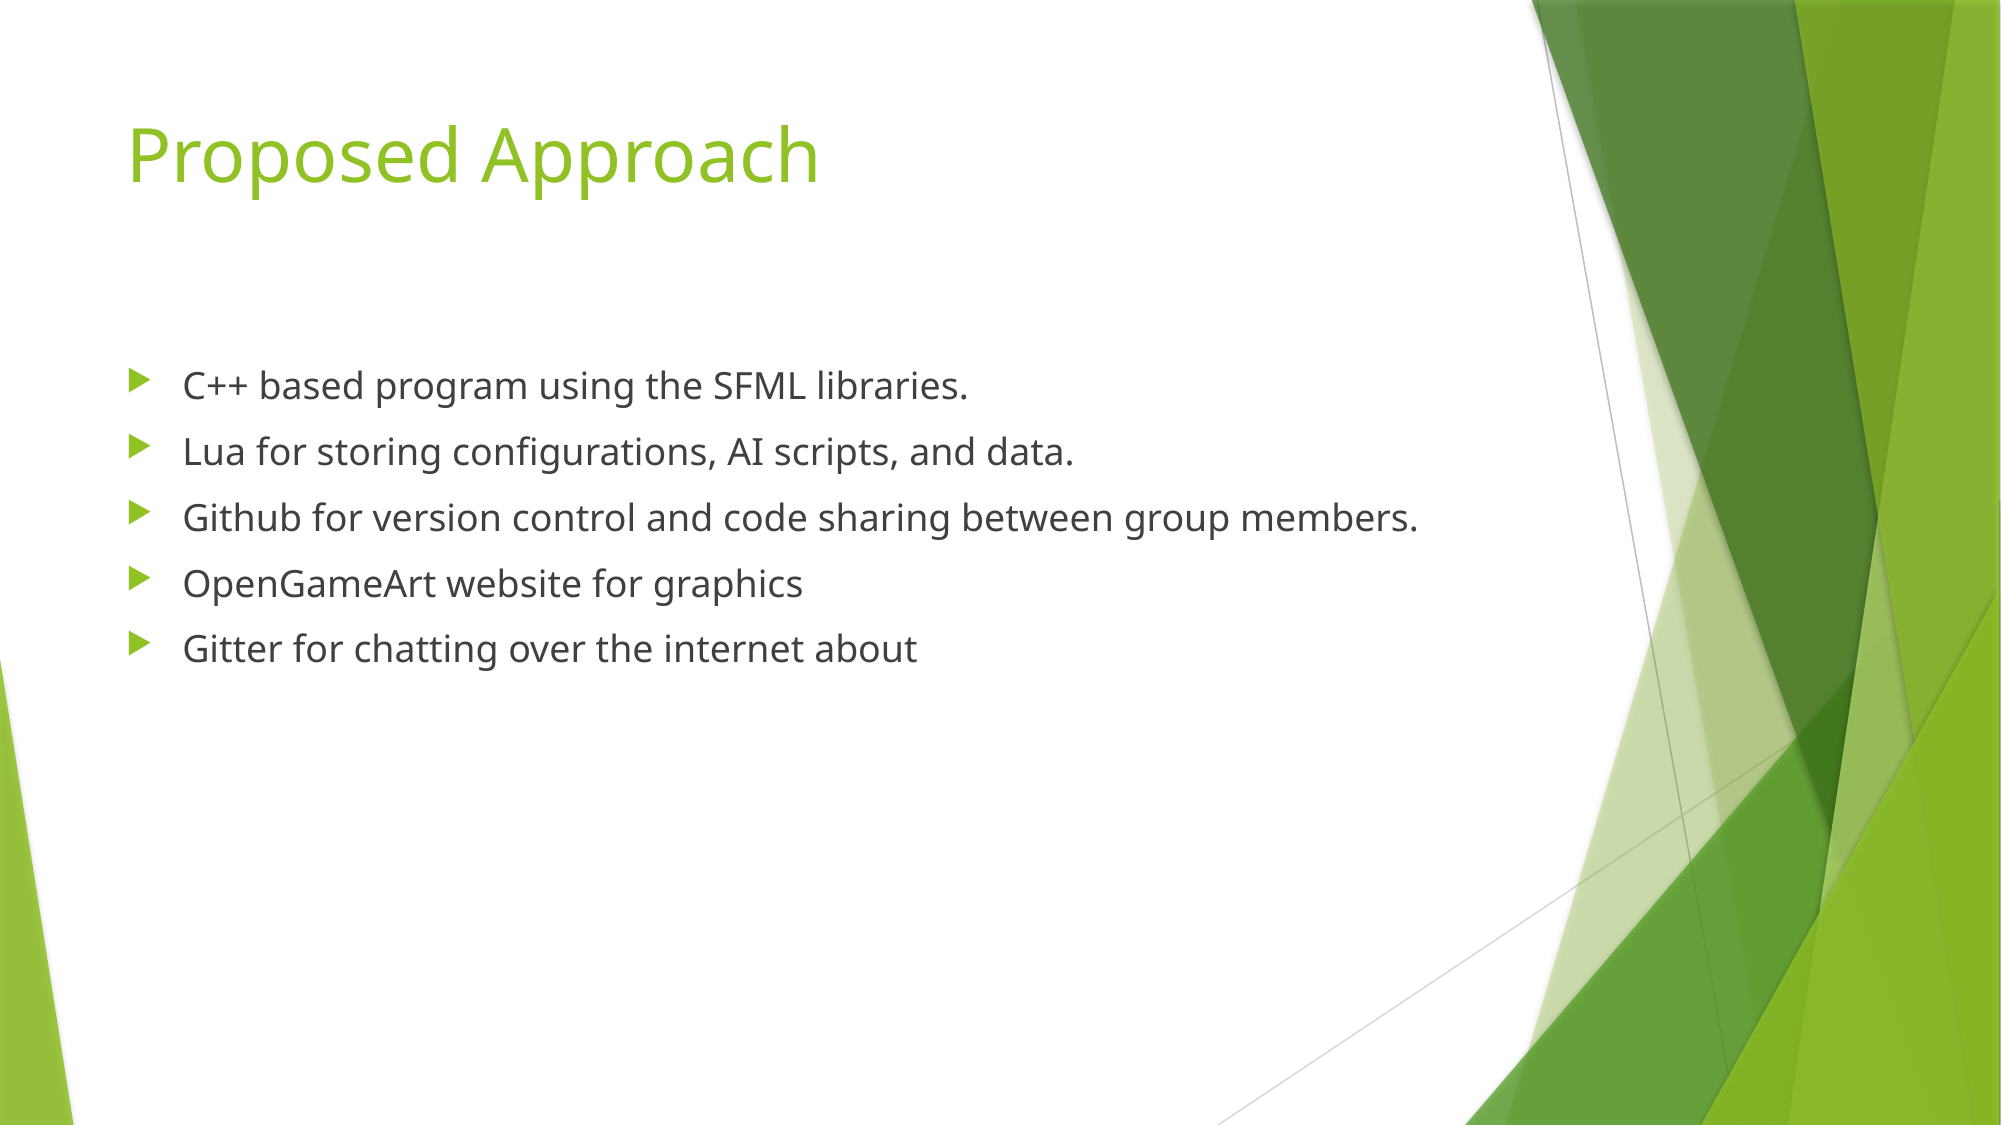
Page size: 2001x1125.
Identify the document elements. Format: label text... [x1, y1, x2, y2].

list C++ based program using the SFML libraries. Lua for storing configurations, AI scripts, and data. Github for version control and code sharing between group members. OpenGameArt website for graphics Gitter for chatting over the internet about [111, 354, 1522, 992]
title Proposed Approach [111, 99, 1522, 317]
